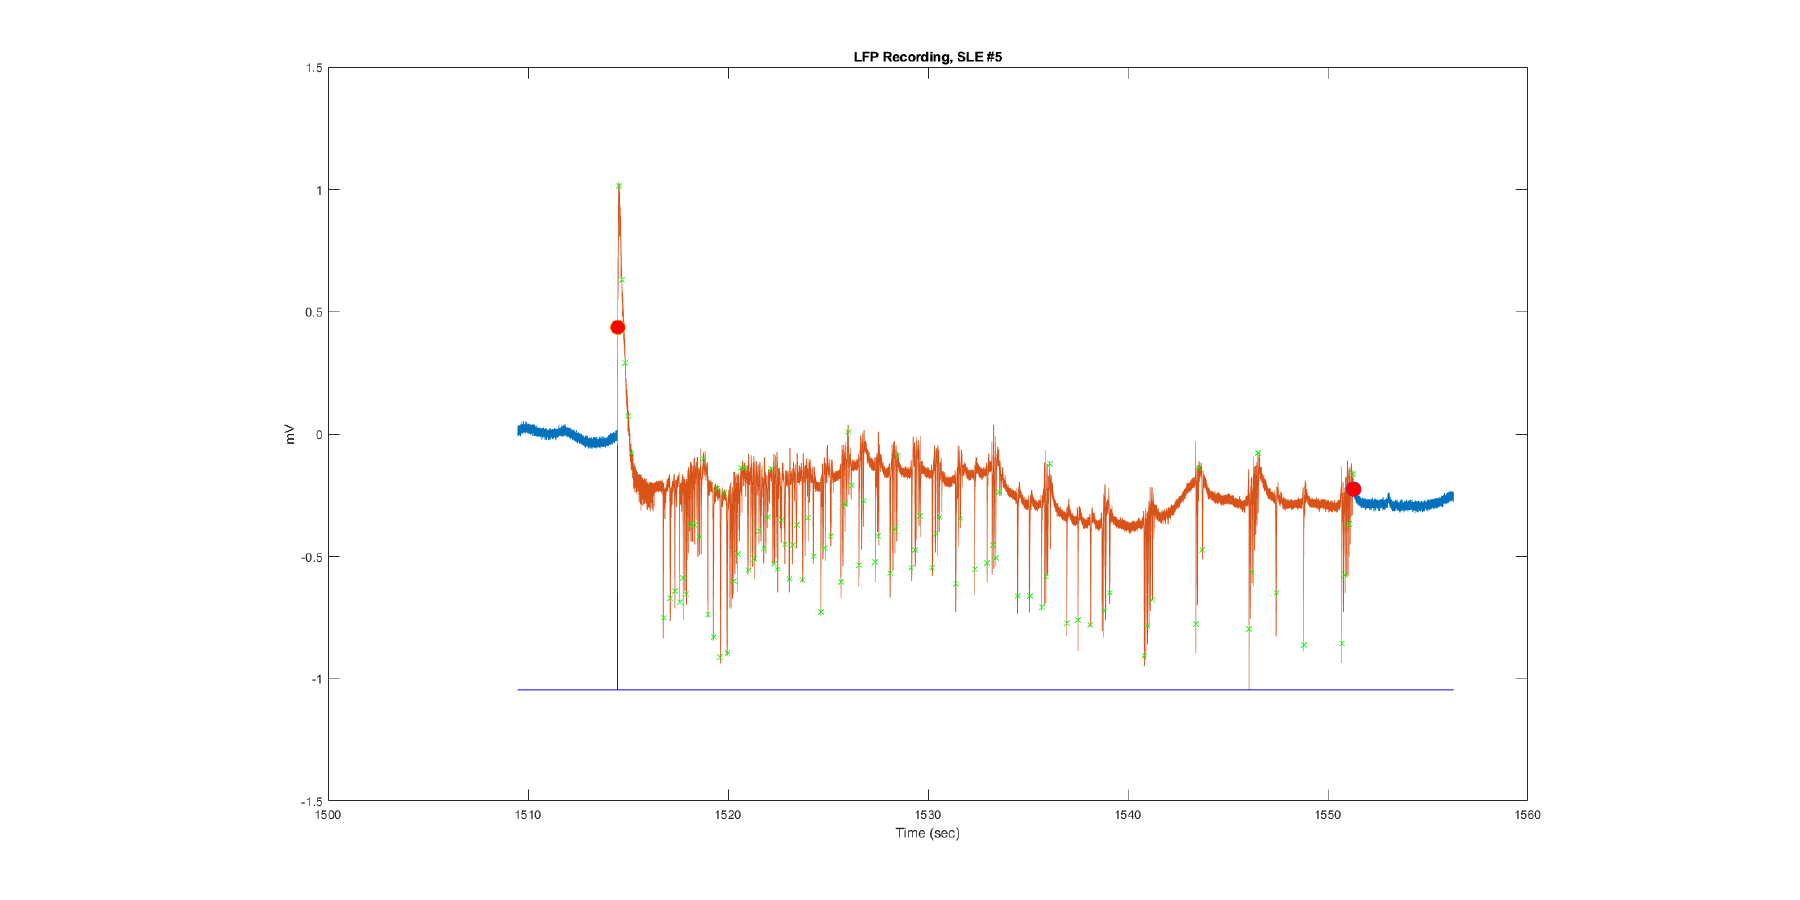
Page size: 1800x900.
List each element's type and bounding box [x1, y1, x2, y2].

picture [126, 0, 1674, 900]
